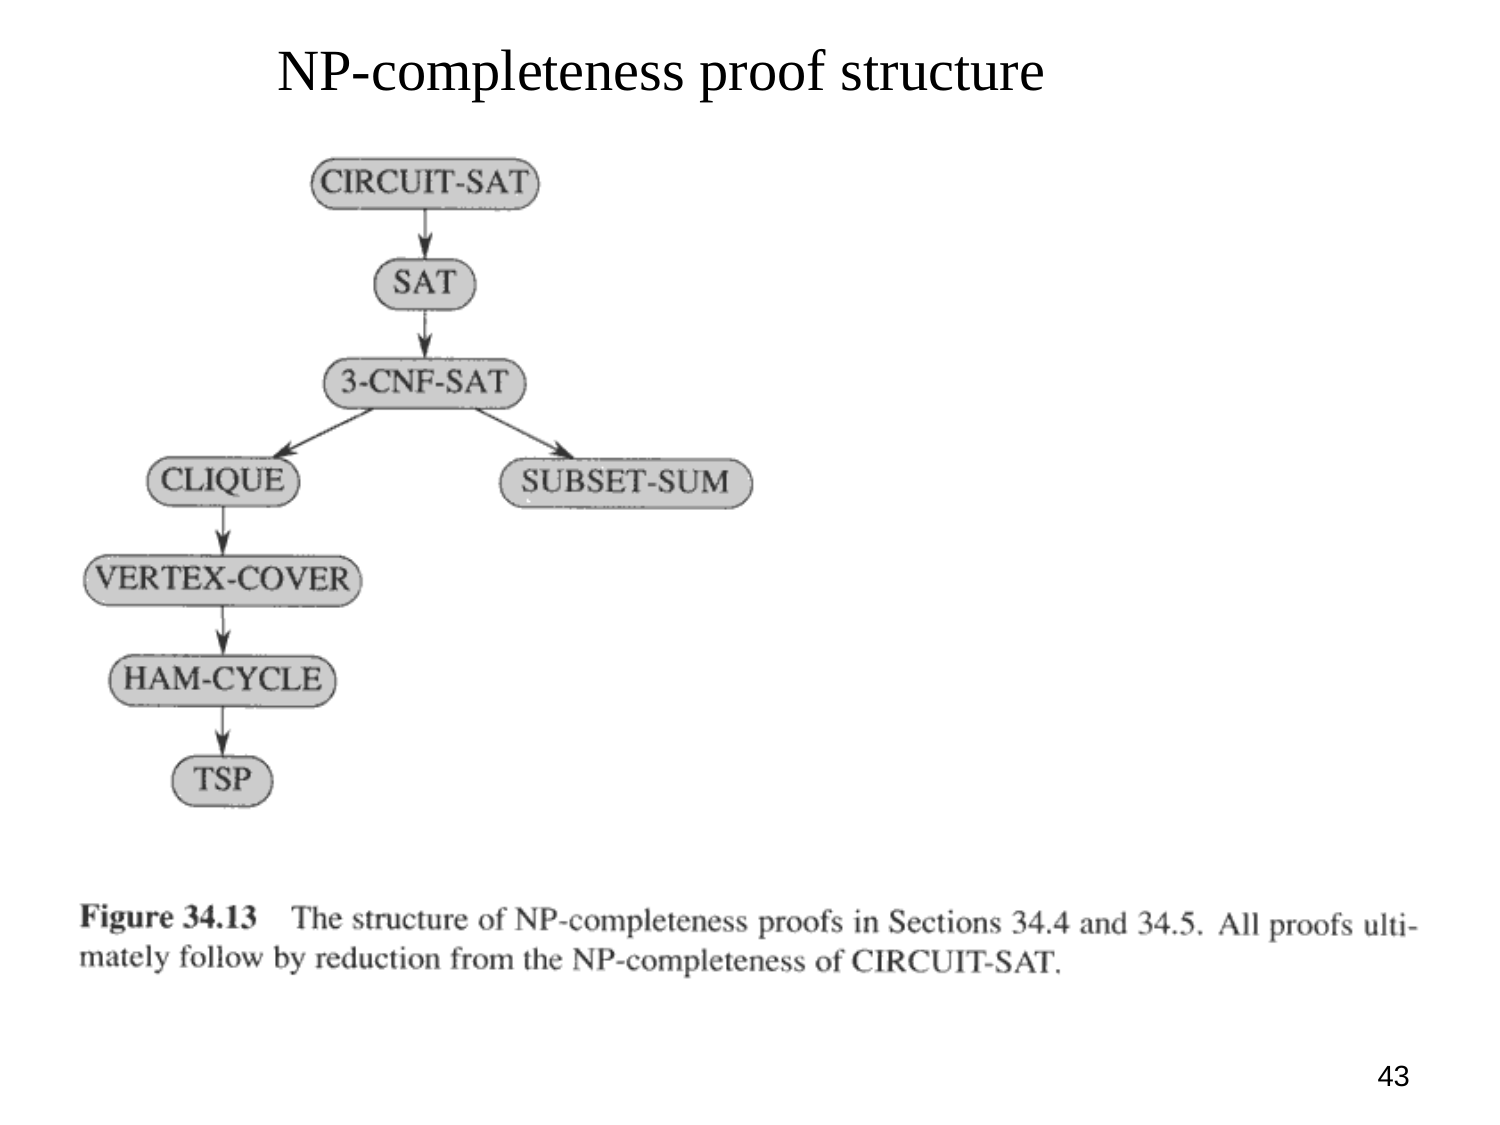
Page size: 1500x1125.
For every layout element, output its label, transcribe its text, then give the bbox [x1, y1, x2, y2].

text_box NP-completeness proof structure [262, 24, 1325, 110]
slide_number 43 [1074, 1049, 1426, 1103]
picture [37, 116, 1463, 1009]
